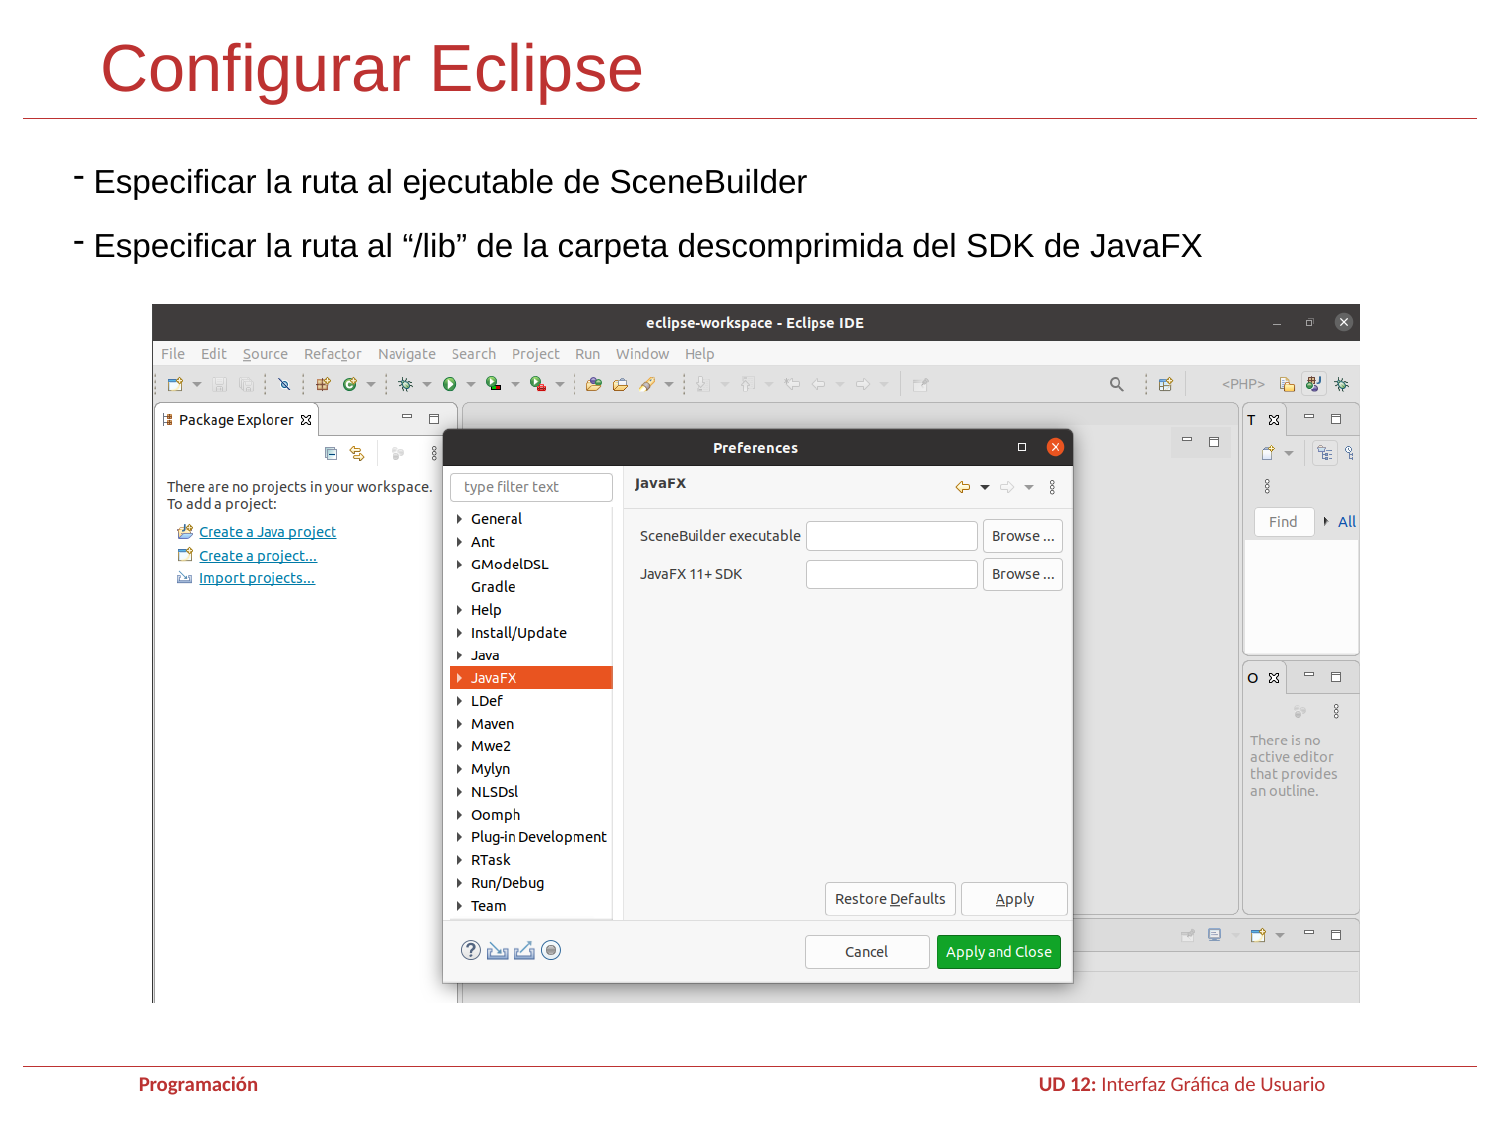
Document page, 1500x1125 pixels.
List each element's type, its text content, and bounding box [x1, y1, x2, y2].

text_box Especificar la ruta al ejecutable de SceneBuilder Especificar la ruta al “/lib” de la carpeta descomprimida del SDK de JavaFX [58, 152, 1348, 272]
text_box Programación UD 12: Interfaz Gráfica de Usuario [23, 1062, 1441, 1092]
text_box Configurar Eclipse [100, 23, 1317, 107]
picture [152, 304, 1360, 1003]
